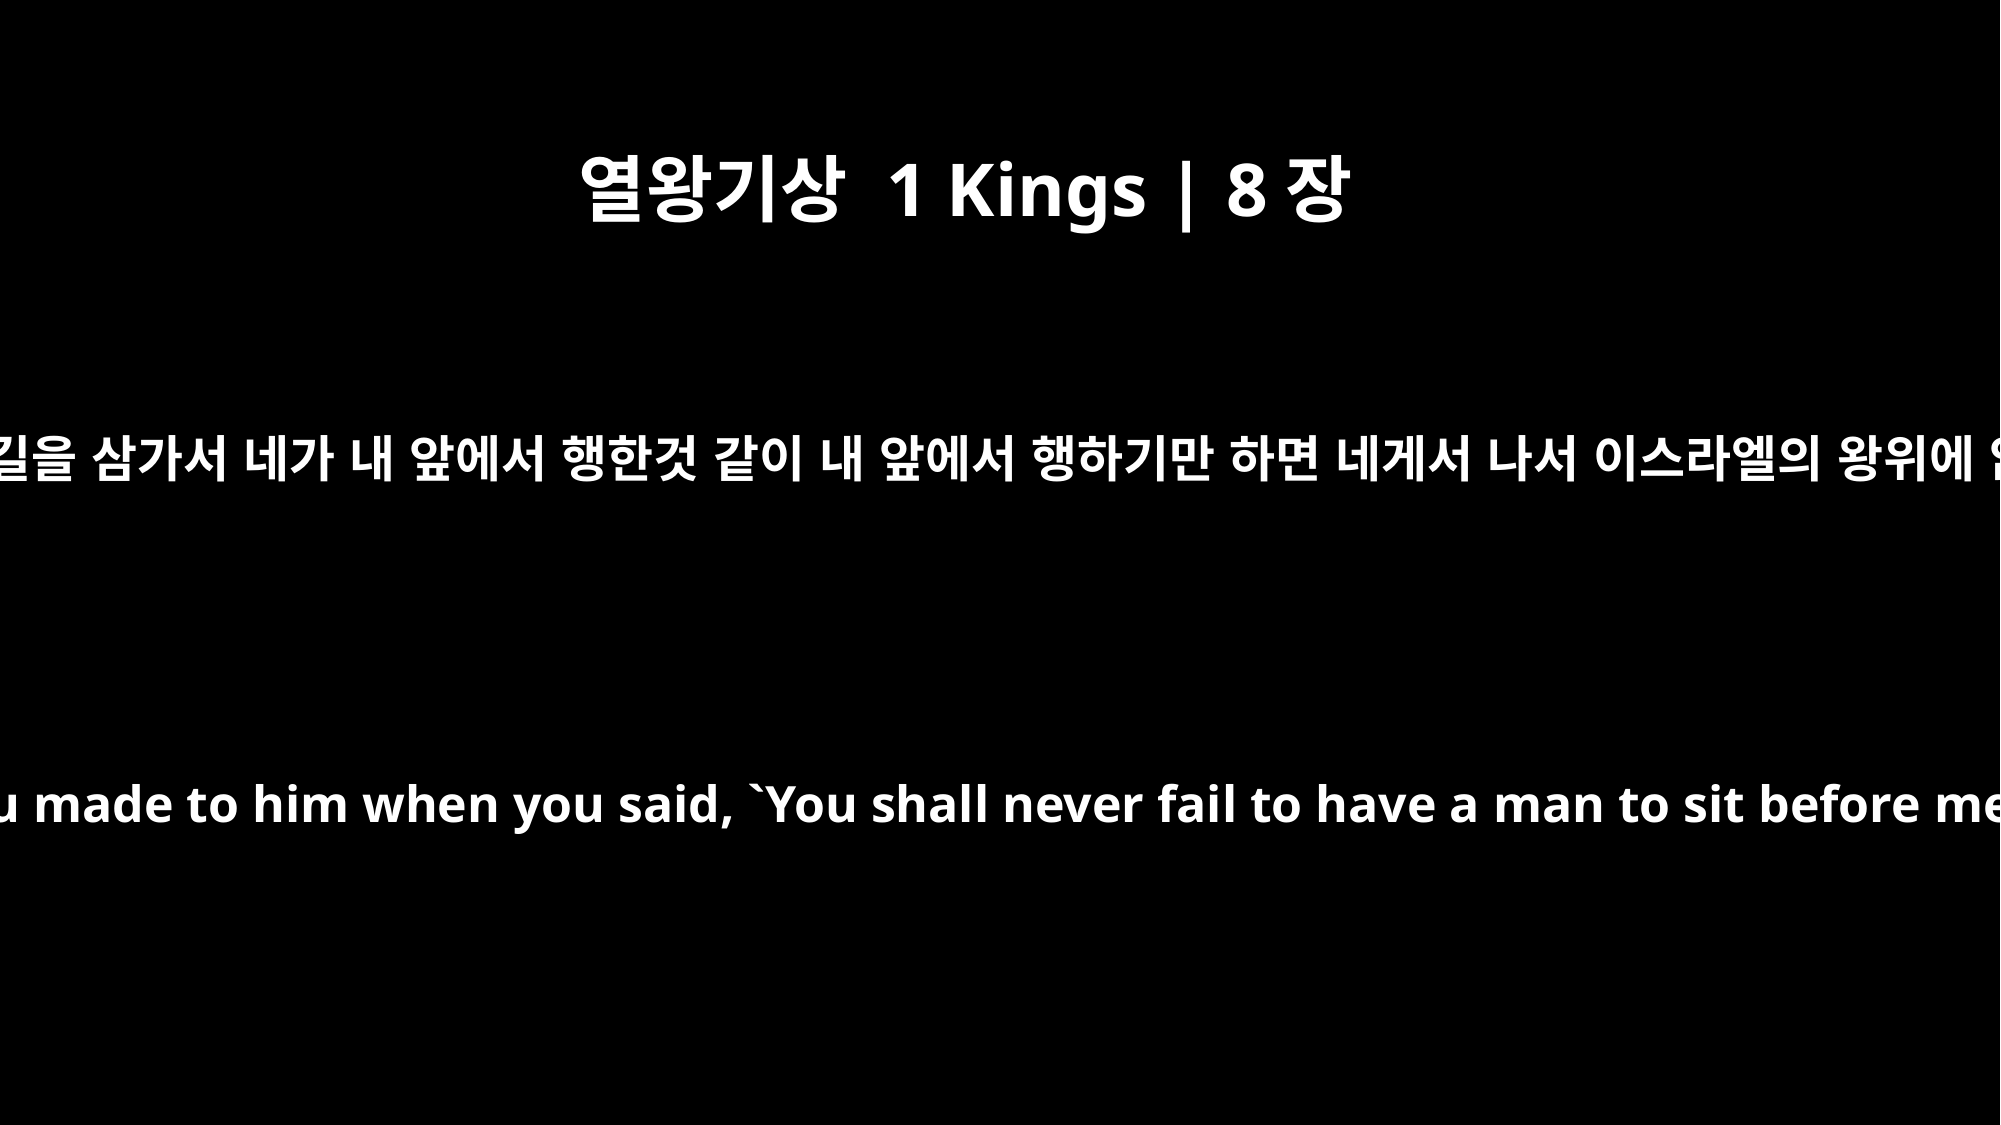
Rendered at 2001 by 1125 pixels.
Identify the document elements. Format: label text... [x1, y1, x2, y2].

text_box 열왕기상 1 Kings | 8장 [564, 136, 1368, 239]
text_box "Now LORD, God of Israel, keep for your servant David my father the promises you made to him when you said, `You shall never fail to have a man to sit before me on the throne of Israel, if only your sons are careful in all they do to walk before me as you have done.' [0, 764, 2000, 900]
text_box 25 이스라엘의 하나님 여호와여 주께서 주의 종 내 아버지 다윗에게 말씀하시기를 네 자손이 자기 길을 삼가서 네가 내 앞에서 행한것 같이 내 앞에서 행하기만 하면 네게서 나서 이스라엘의 왕위에 앉을 사람이 내 앞에서 끊어지지 아니하리라 하셨사오니 이제 다윗을 위하여 그 하신 말씀을 지키시옵소서 [0, 359, 2000, 555]
